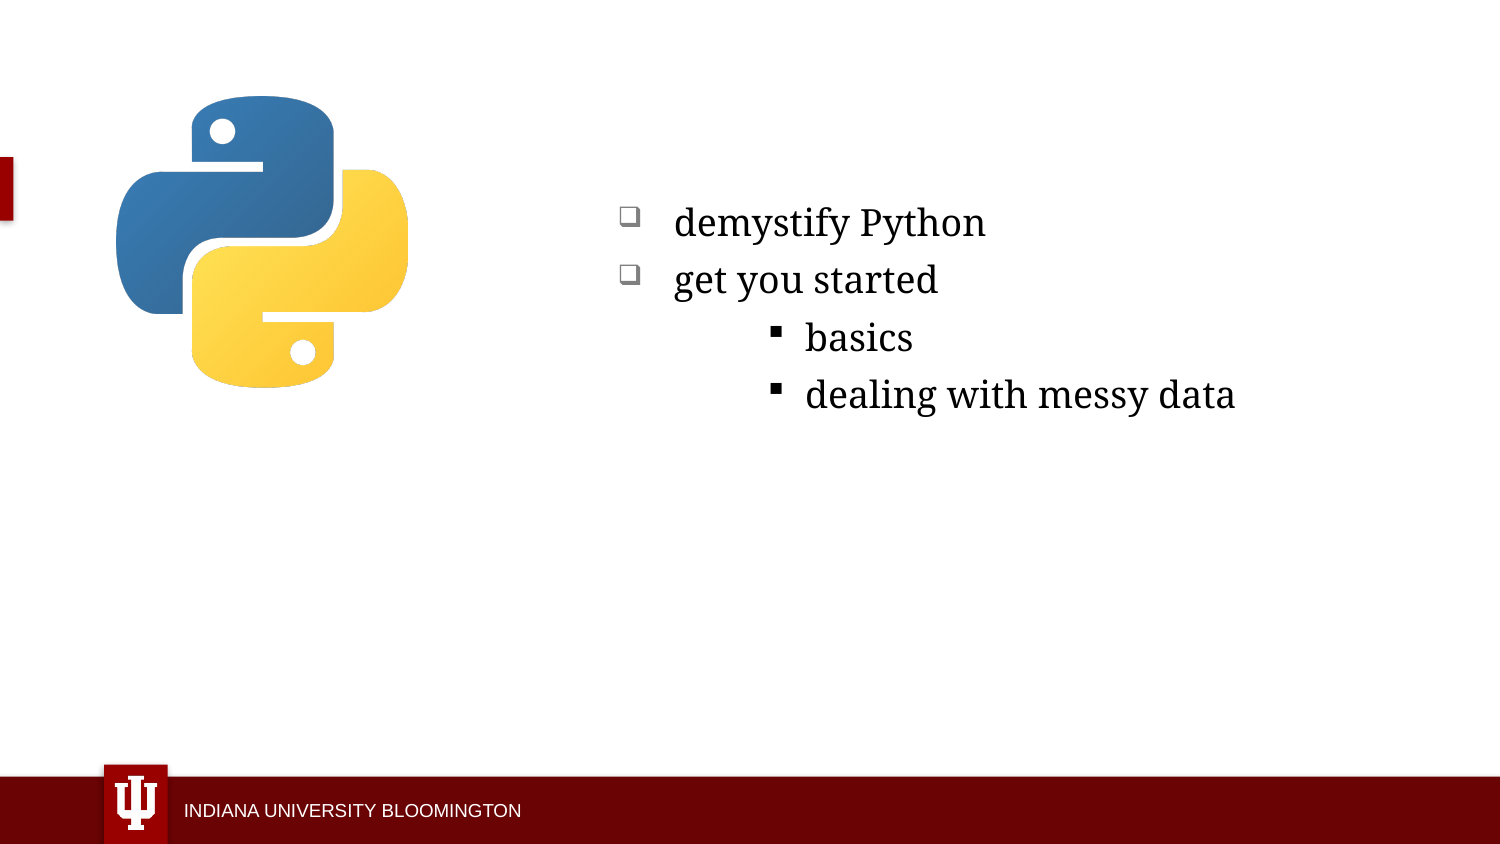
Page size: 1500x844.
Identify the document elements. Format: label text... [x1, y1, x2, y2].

list demystify Python get you started basics dealing with messy data [602, 191, 1500, 653]
picture [116, 96, 408, 388]
